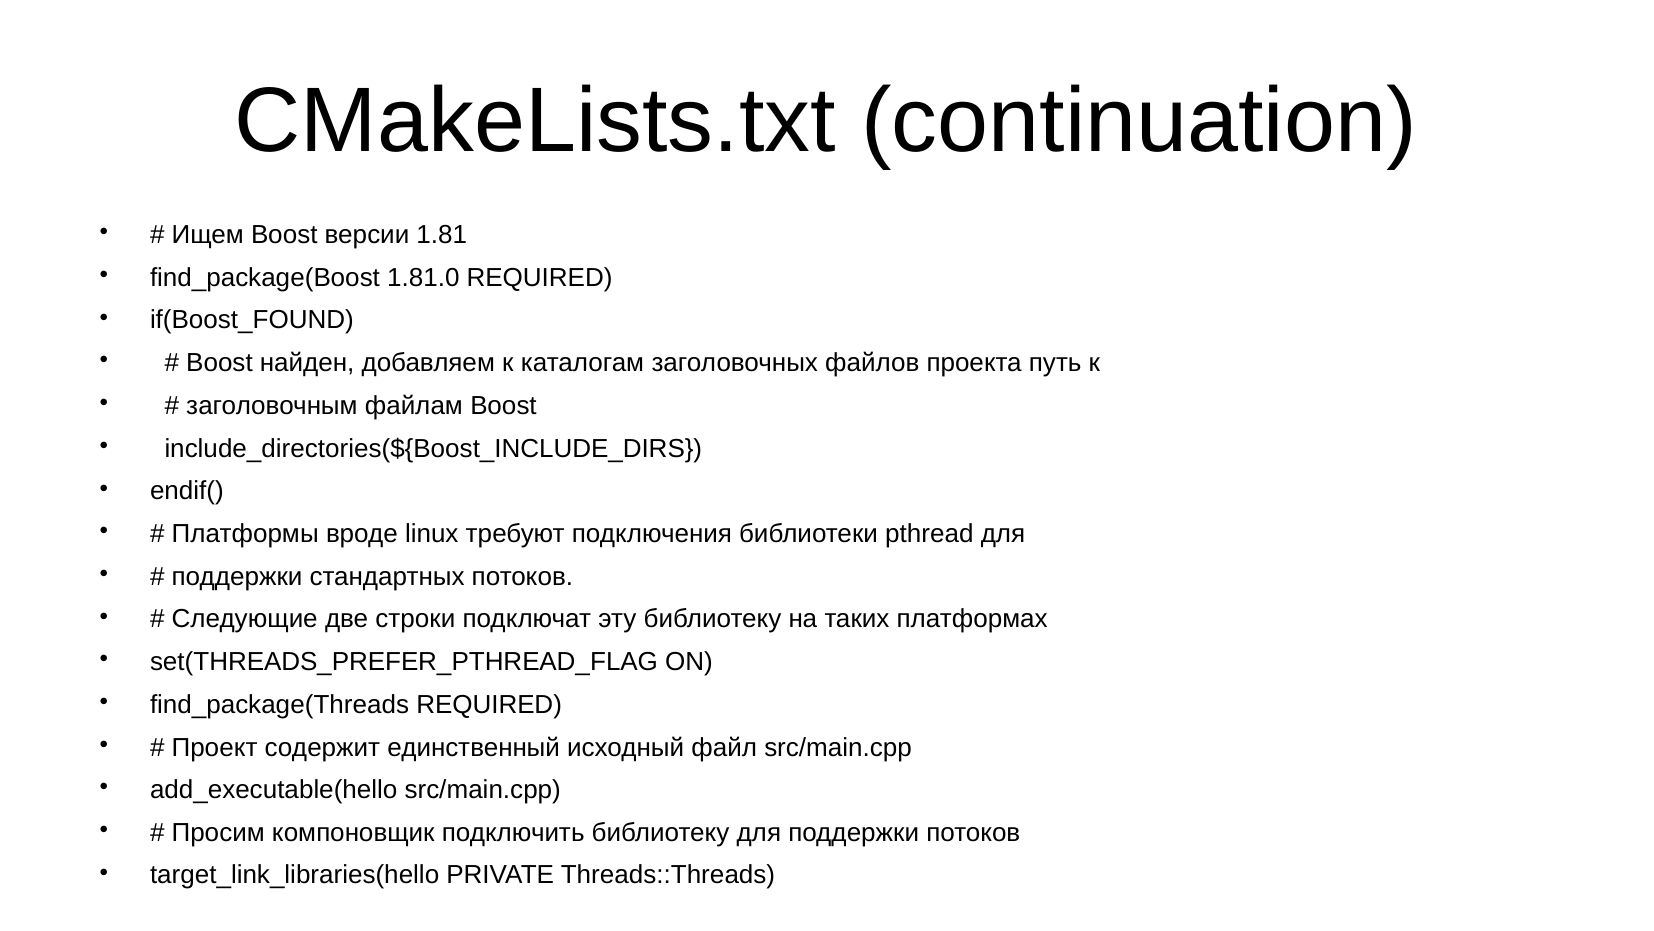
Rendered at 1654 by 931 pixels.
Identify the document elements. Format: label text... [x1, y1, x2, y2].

title CMakeLists.txt (continuation) [82, 37, 1571, 193]
list # Ищем Boost версии 1.81 find_package(Boost 1.81.0 REQUIRED) if(Boost_FOUND) # Boost найден, добавляем к каталогам заголовочных файлов проекта путь к # заголовочным файлам Boost include_directories(${Boost_INCLUDE_DIRS}) endif() # Платформы вроде linux требуют подключения библиотеки pthread для # поддержки стандартных потоков. # Следующие две строки подключат эту библиотеку на таких платформах set(THREADS_PREFER_PTHREAD_FLAG ON) find_package(Threads REQUIRED) # Проект содержит единственный исходный файл src/main.cpp add_executable(hello src/main.cpp) # Просим компоновщик подключить библиотеку для поддержки потоков target_link_libraries(hello PRIVATE Threads::Threads) [82, 217, 1571, 892]
